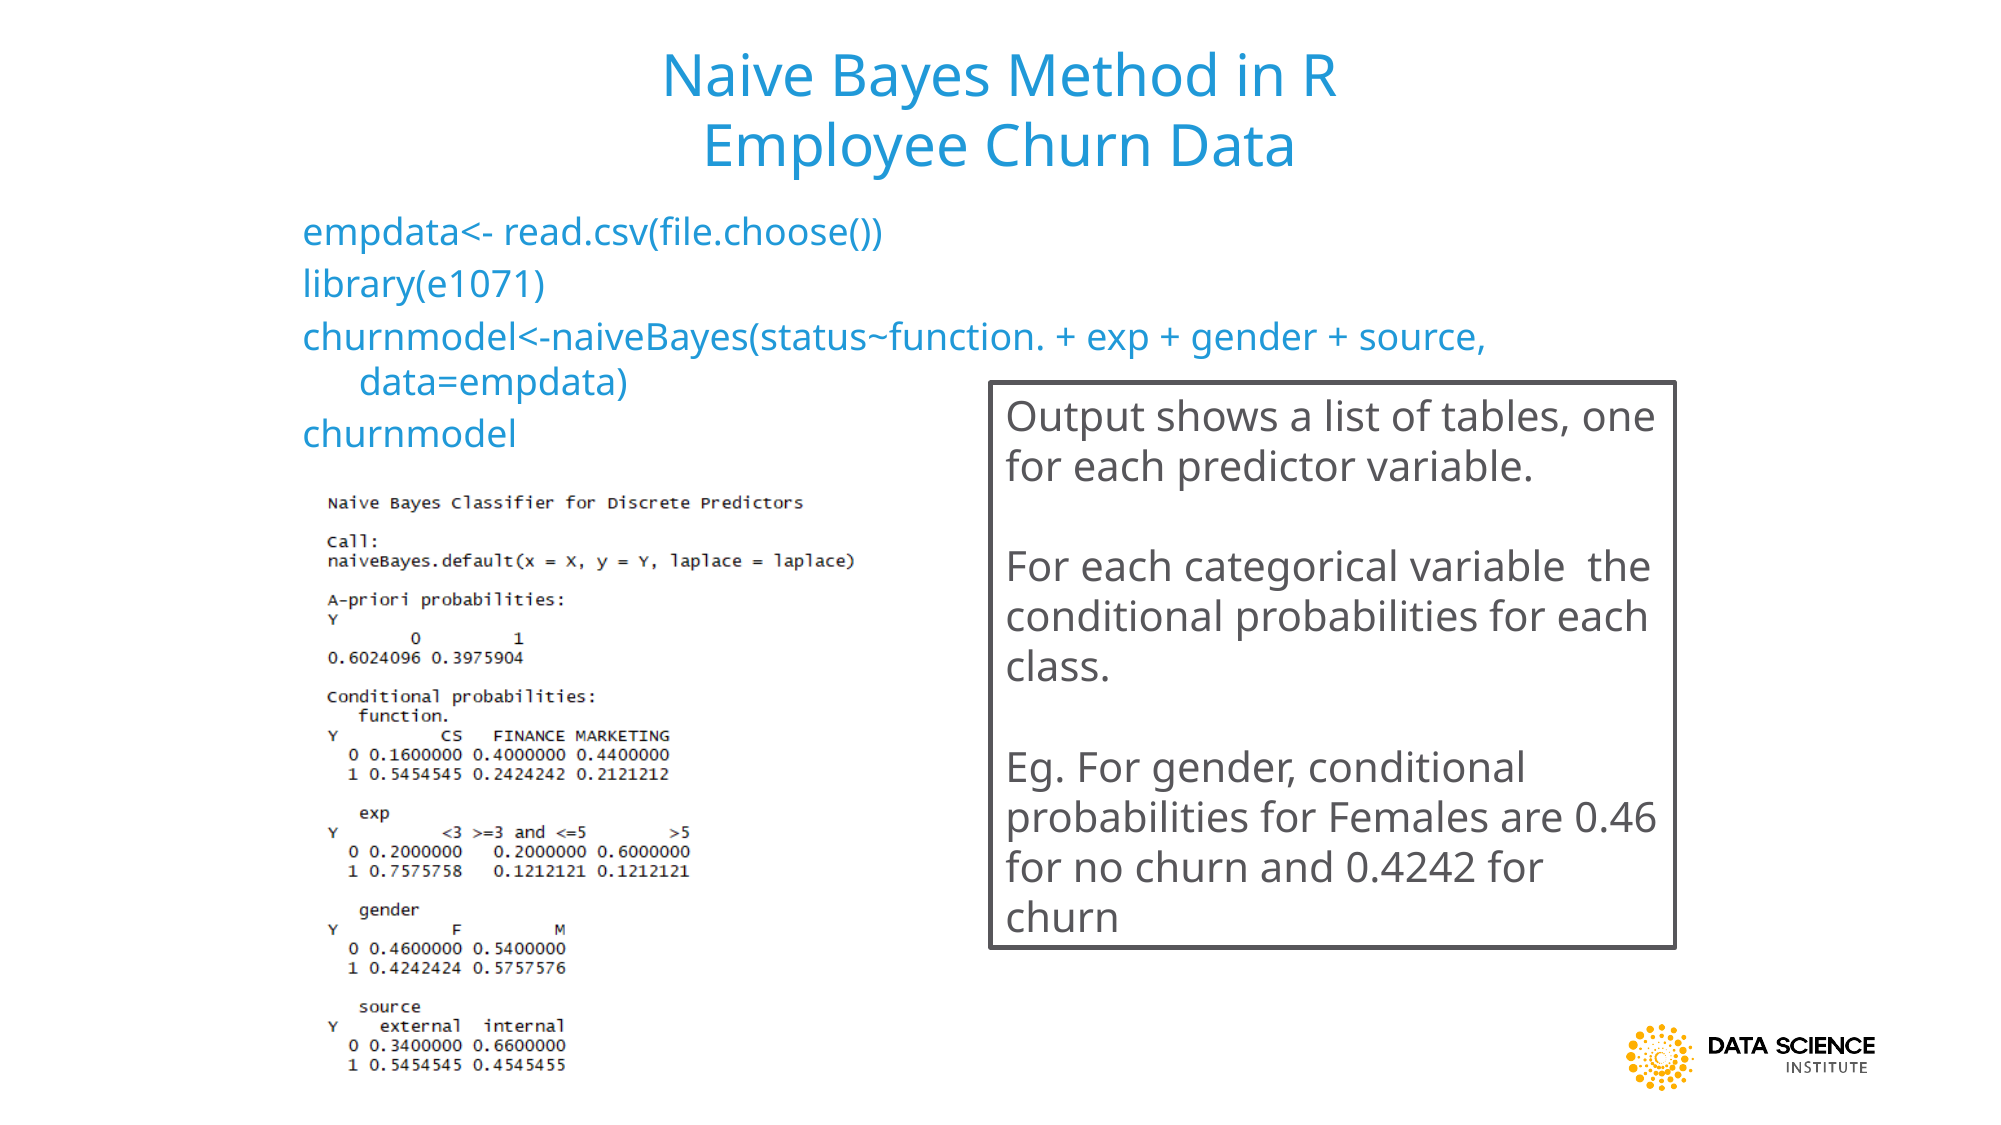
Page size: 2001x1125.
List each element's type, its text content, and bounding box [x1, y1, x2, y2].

picture [1792, 1062, 1801, 1073]
picture [1839, 1062, 1847, 1073]
picture [1776, 1037, 1808, 1054]
picture [324, 475, 886, 1095]
picture [1845, 1037, 1862, 1054]
text_box empdata<- read.csv(file.choose()) library(e1071) churnmodel<-naiveBayes(status~function. + exp + gender + source, data=empdata) churnmodel [285, 198, 1727, 1115]
picture [1804, 1061, 1811, 1073]
picture [1860, 1062, 1867, 1073]
picture [1828, 1037, 1844, 1054]
text_box Output shows a list of tables, one for each predictor variable. For each categorical variable the conditional probabilities for each class. Eg. For gender, conditional probabilities for Females are 0.46 for no churn and 0.4242 for churn [990, 382, 1675, 948]
text_box Naive Bayes Method in R Employee Churn Data [324, 37, 1675, 179]
